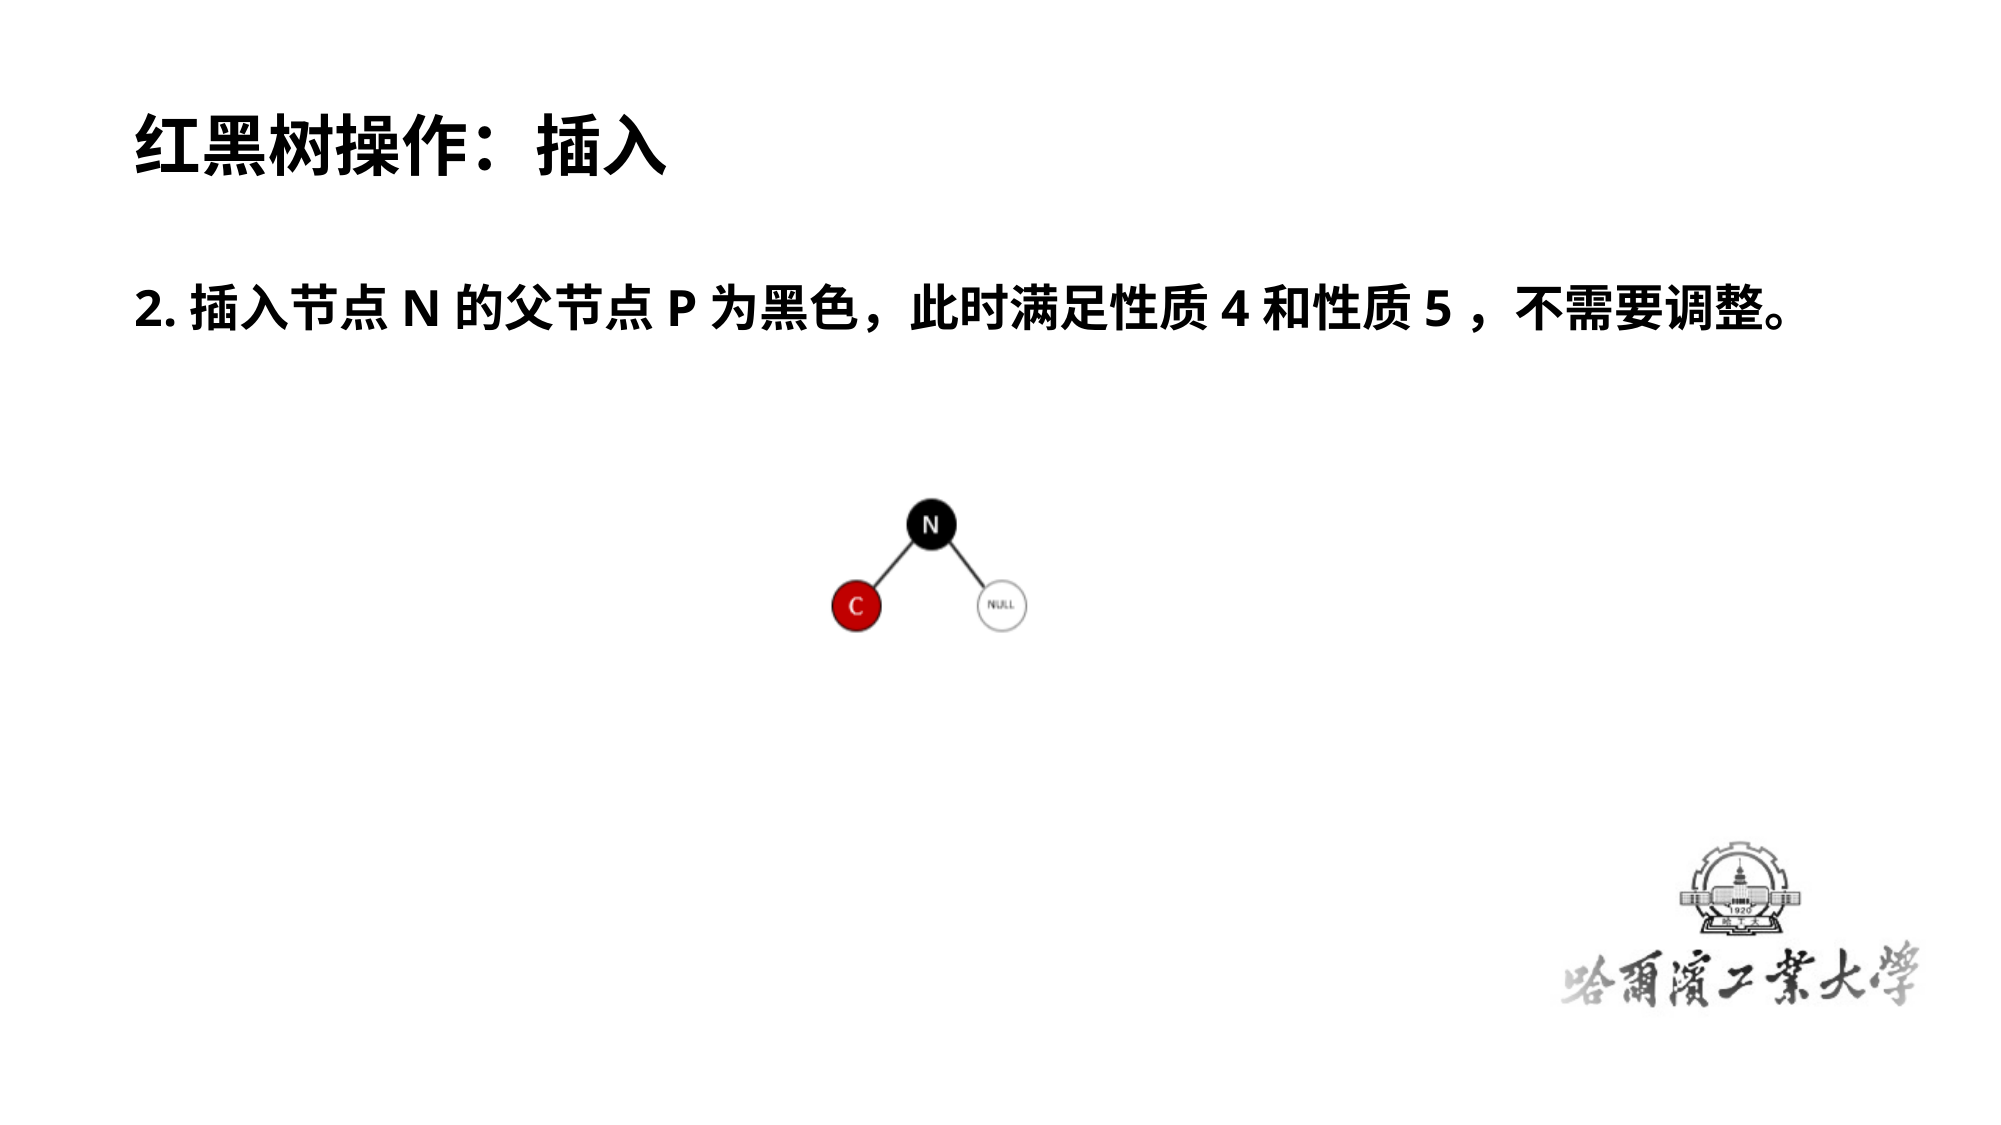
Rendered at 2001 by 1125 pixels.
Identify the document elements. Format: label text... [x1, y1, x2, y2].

picture [1494, 746, 2000, 1125]
text_box 2.插入节点N的父节点P为黑色，此时满足性质4和性质5，不需要调整。 [120, 253, 1880, 344]
text_box 红黑树操作：插入 [120, 95, 1880, 191]
picture [419, 478, 1581, 647]
